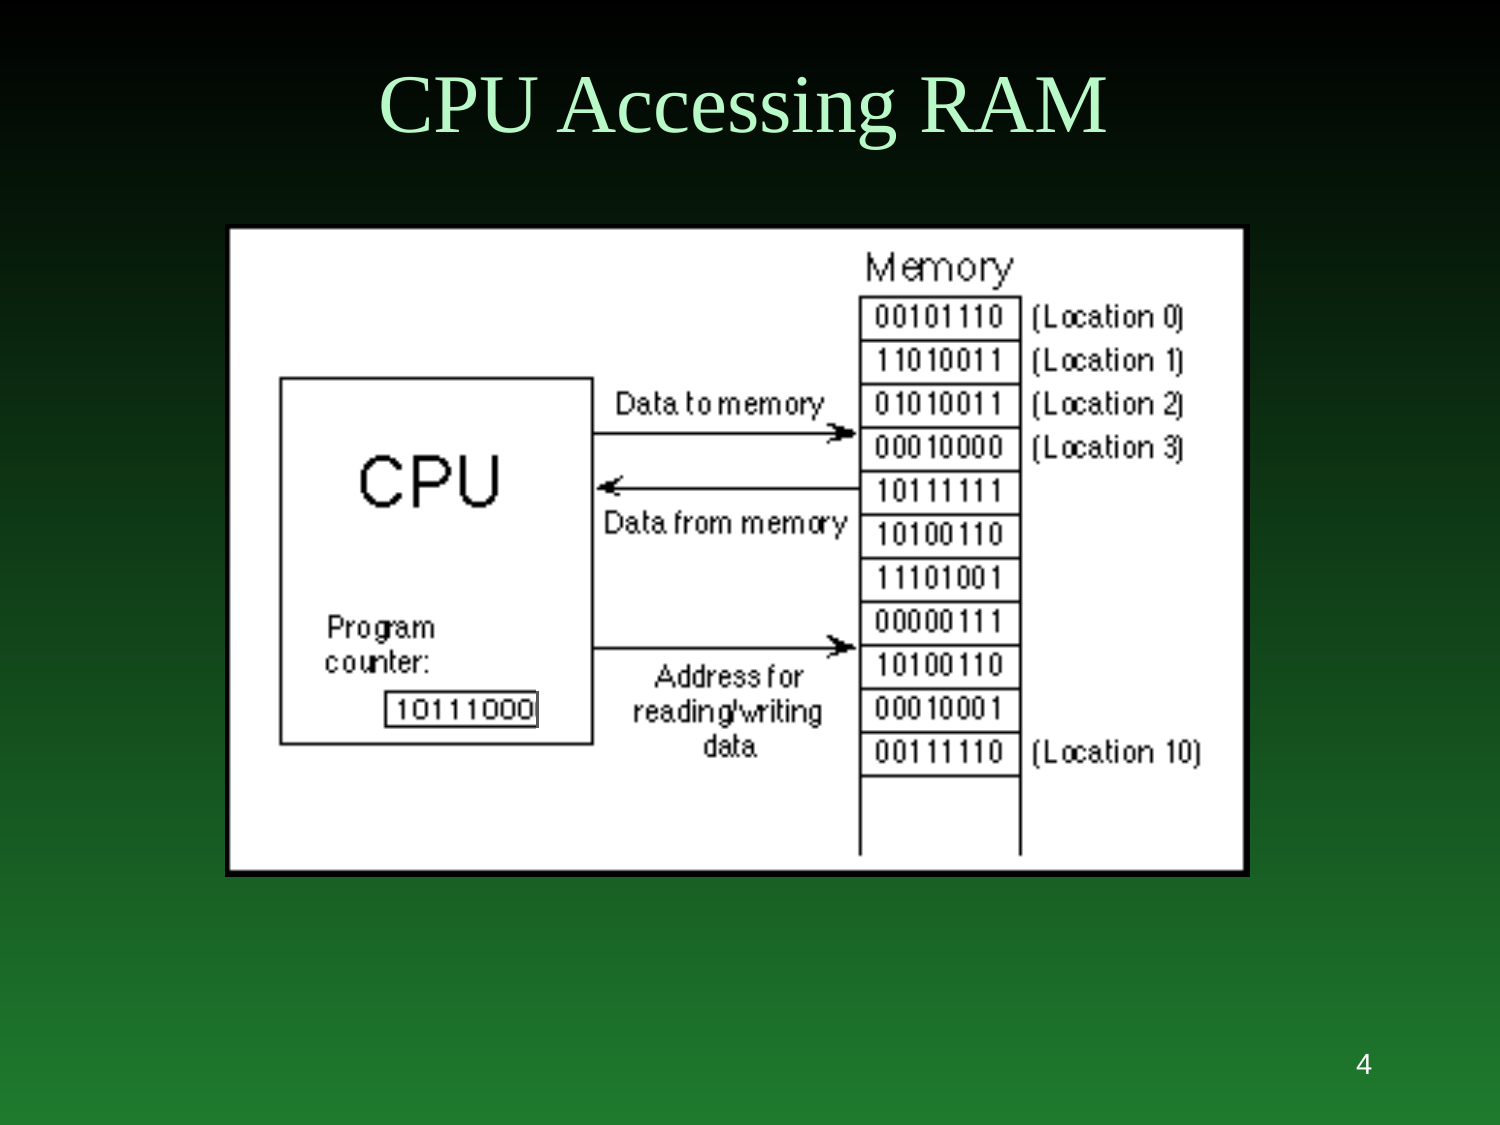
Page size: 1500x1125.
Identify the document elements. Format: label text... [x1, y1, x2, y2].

title CPU Accessing RAM [99, 68, 1388, 157]
picture [224, 224, 1250, 877]
slide_number 4 [1074, 1025, 1388, 1100]
